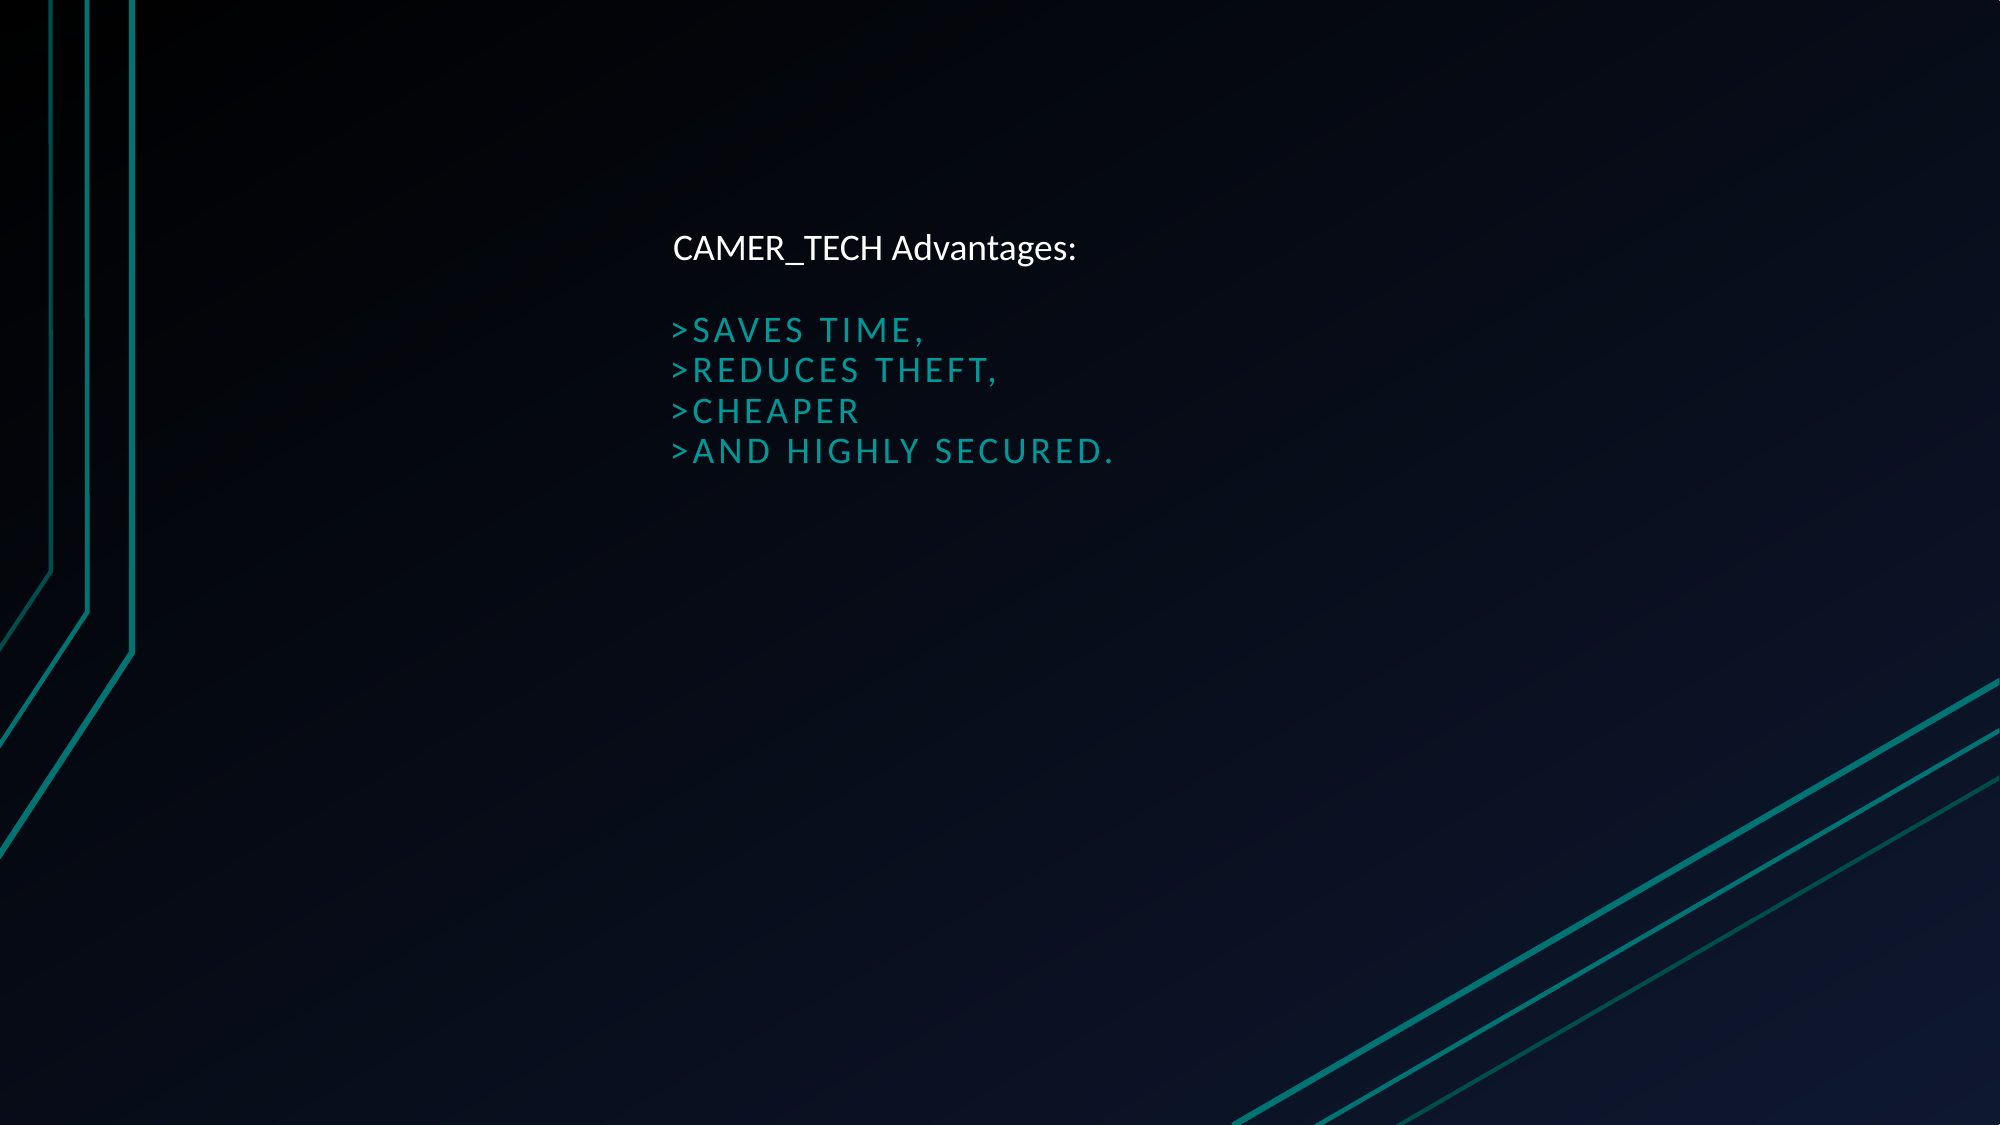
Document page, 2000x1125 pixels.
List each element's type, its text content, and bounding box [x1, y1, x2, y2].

title CAMER_TECH Advantages: [653, 0, 2000, 279]
list >Saves time, >reduces theft, >cheaper >and highly secured. [649, 299, 1810, 501]
